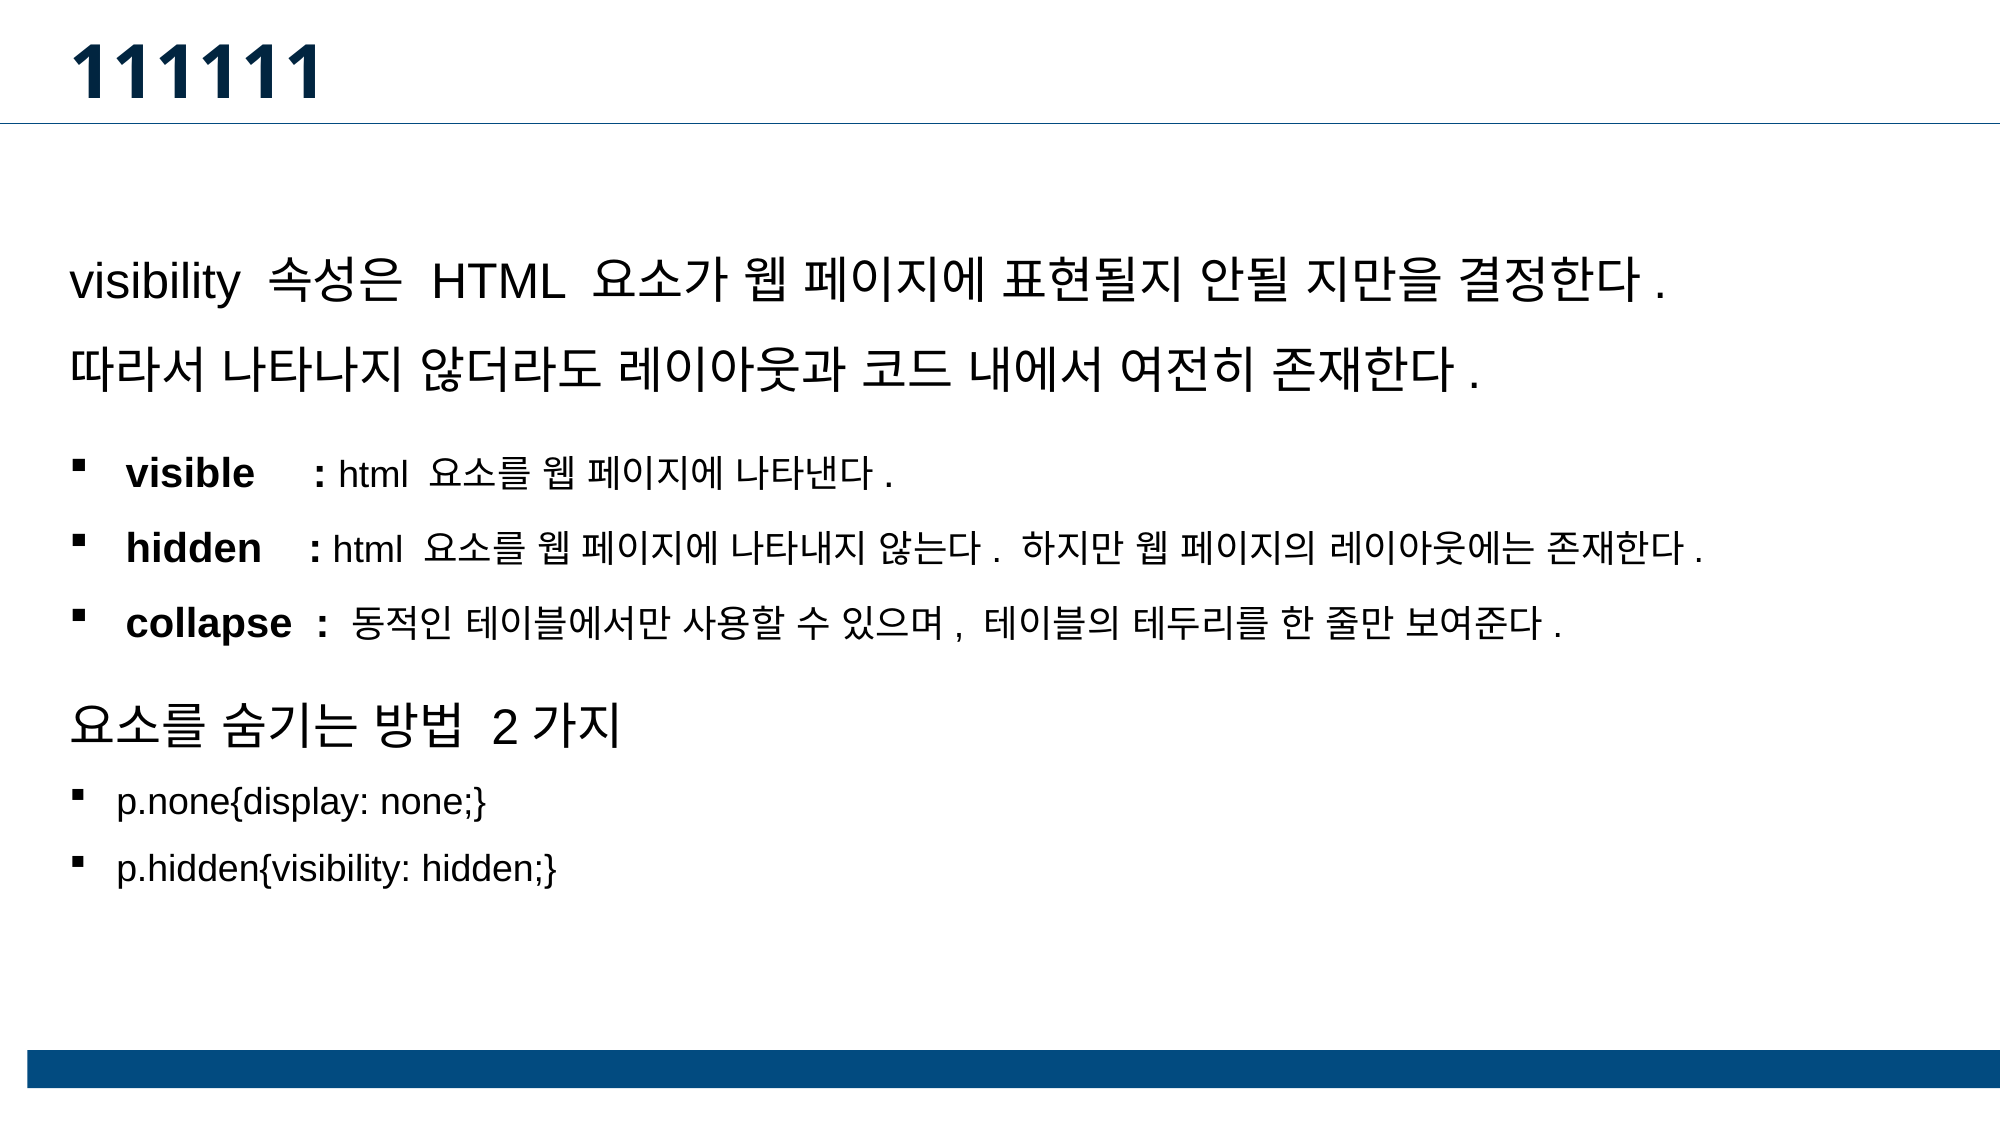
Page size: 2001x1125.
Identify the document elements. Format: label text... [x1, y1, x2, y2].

text_box [26, 1049, 2000, 1089]
text_box 111111 [54, 16, 1104, 122]
text_box visibility 속성은 HTML 요소가 웹 페이지에 표현될지 안될 지만을 결정한다. 따라서 나타나지 않더라도 레이아웃과 코드 내에서 여전히 존재한다. visible : html 요소를 웹 페이지에 나타낸다. hidden : html 요소를 웹 페이지에 나타내지 않는다. 하지만 웹 페이지의 레이아웃에는 존재한다. collapse : 동적인 테이블에서만 사용할 수 있으며, 테이블의 테두리를 한 줄만 보여준다. 요소를 숨기는 방법 2가지 p.none{display: none;} p.hidden{visibility: hidden;} [54, 210, 1916, 897]
